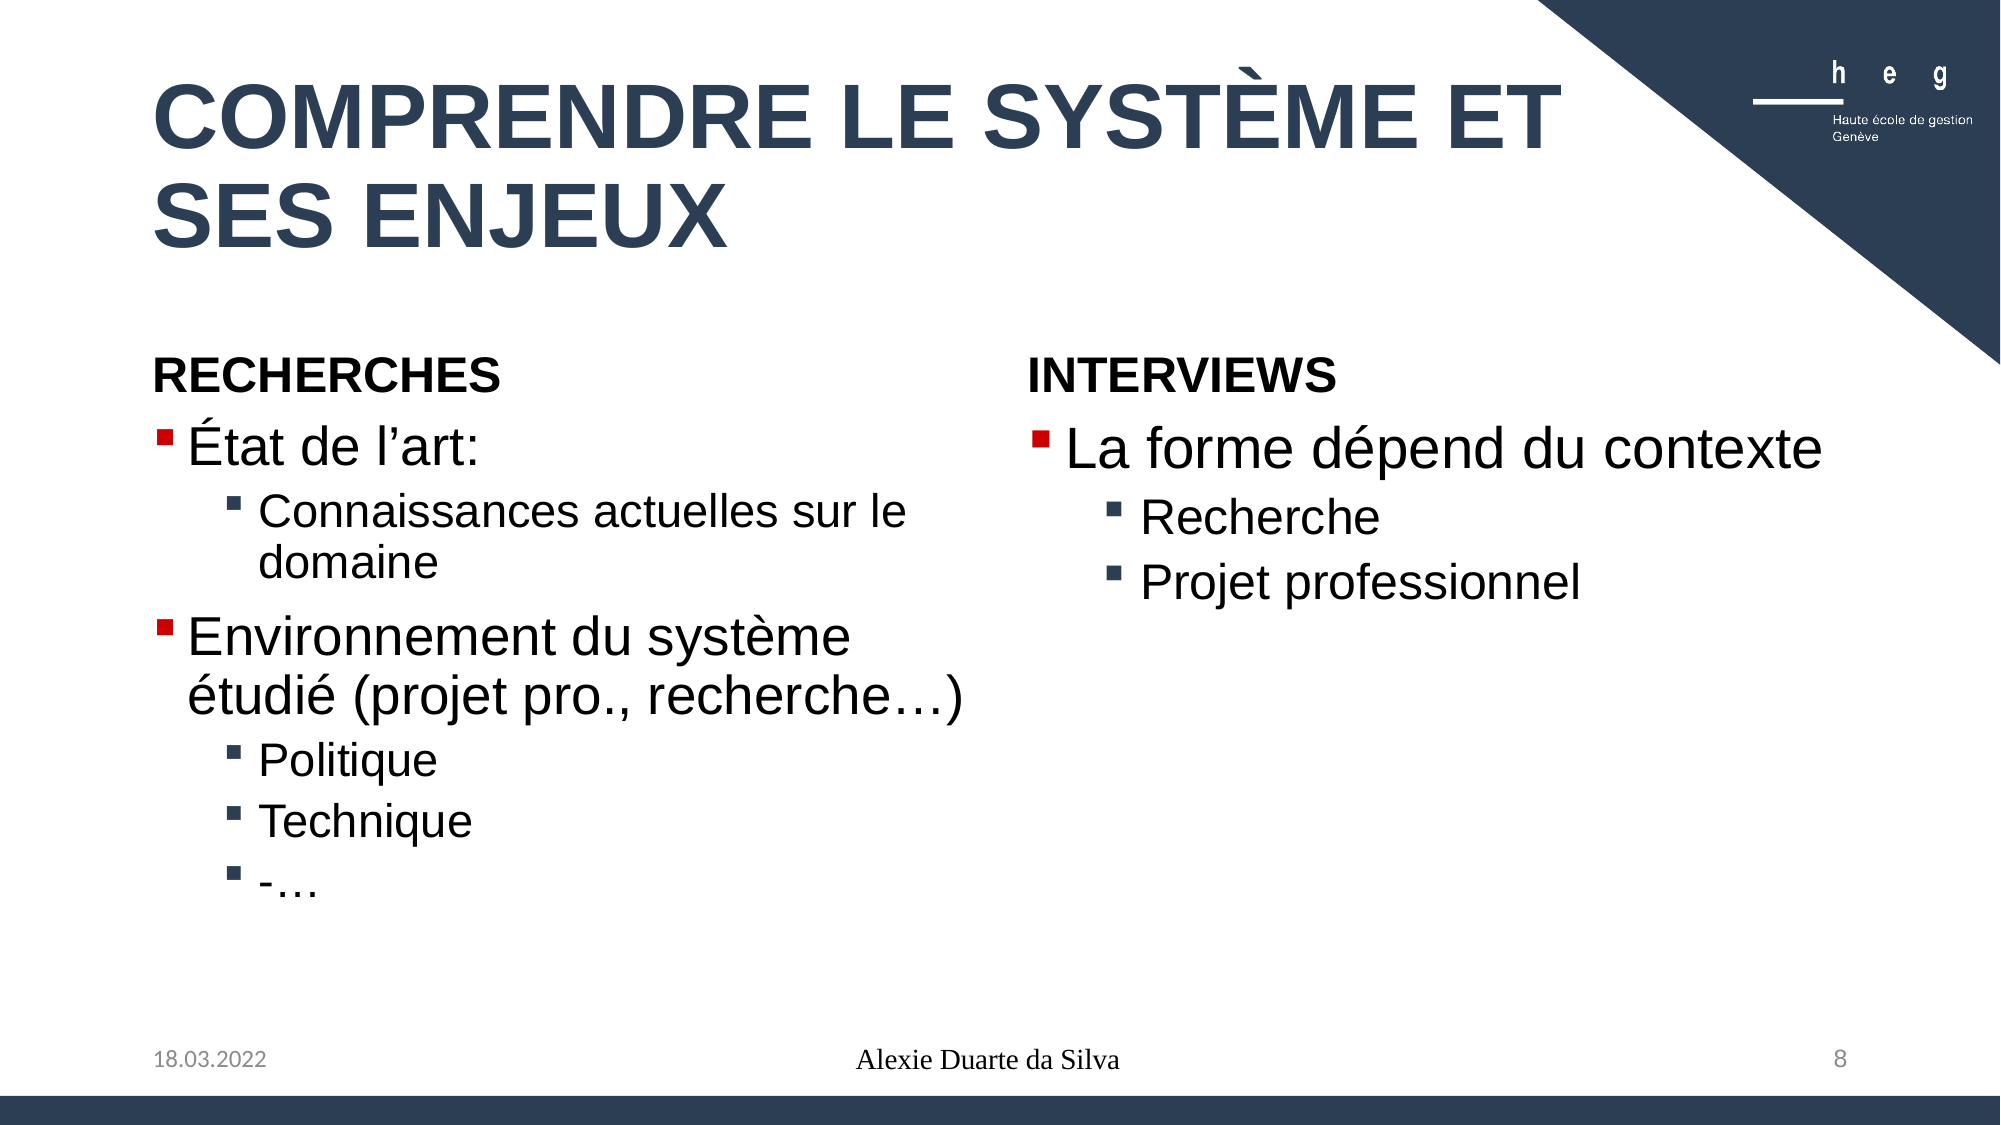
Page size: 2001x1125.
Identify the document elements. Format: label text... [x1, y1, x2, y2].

footer Alexie Duarte da Silva [650, 1027, 1326, 1088]
list État de l’art: Connaissances actuelles sur le domaine Environnement du système étudié (projet pro., recherche…) Politique Technique -… [137, 410, 984, 979]
picture [1753, 60, 1972, 141]
list Recherches [137, 275, 984, 410]
title Comprendre le système et ses enjeux [137, 59, 1603, 278]
slide_number 8 [1412, 1027, 1863, 1088]
list La forme dépend du contexte Recherche Projet professionnel [1012, 410, 1863, 979]
list Interviews [1012, 275, 1863, 410]
